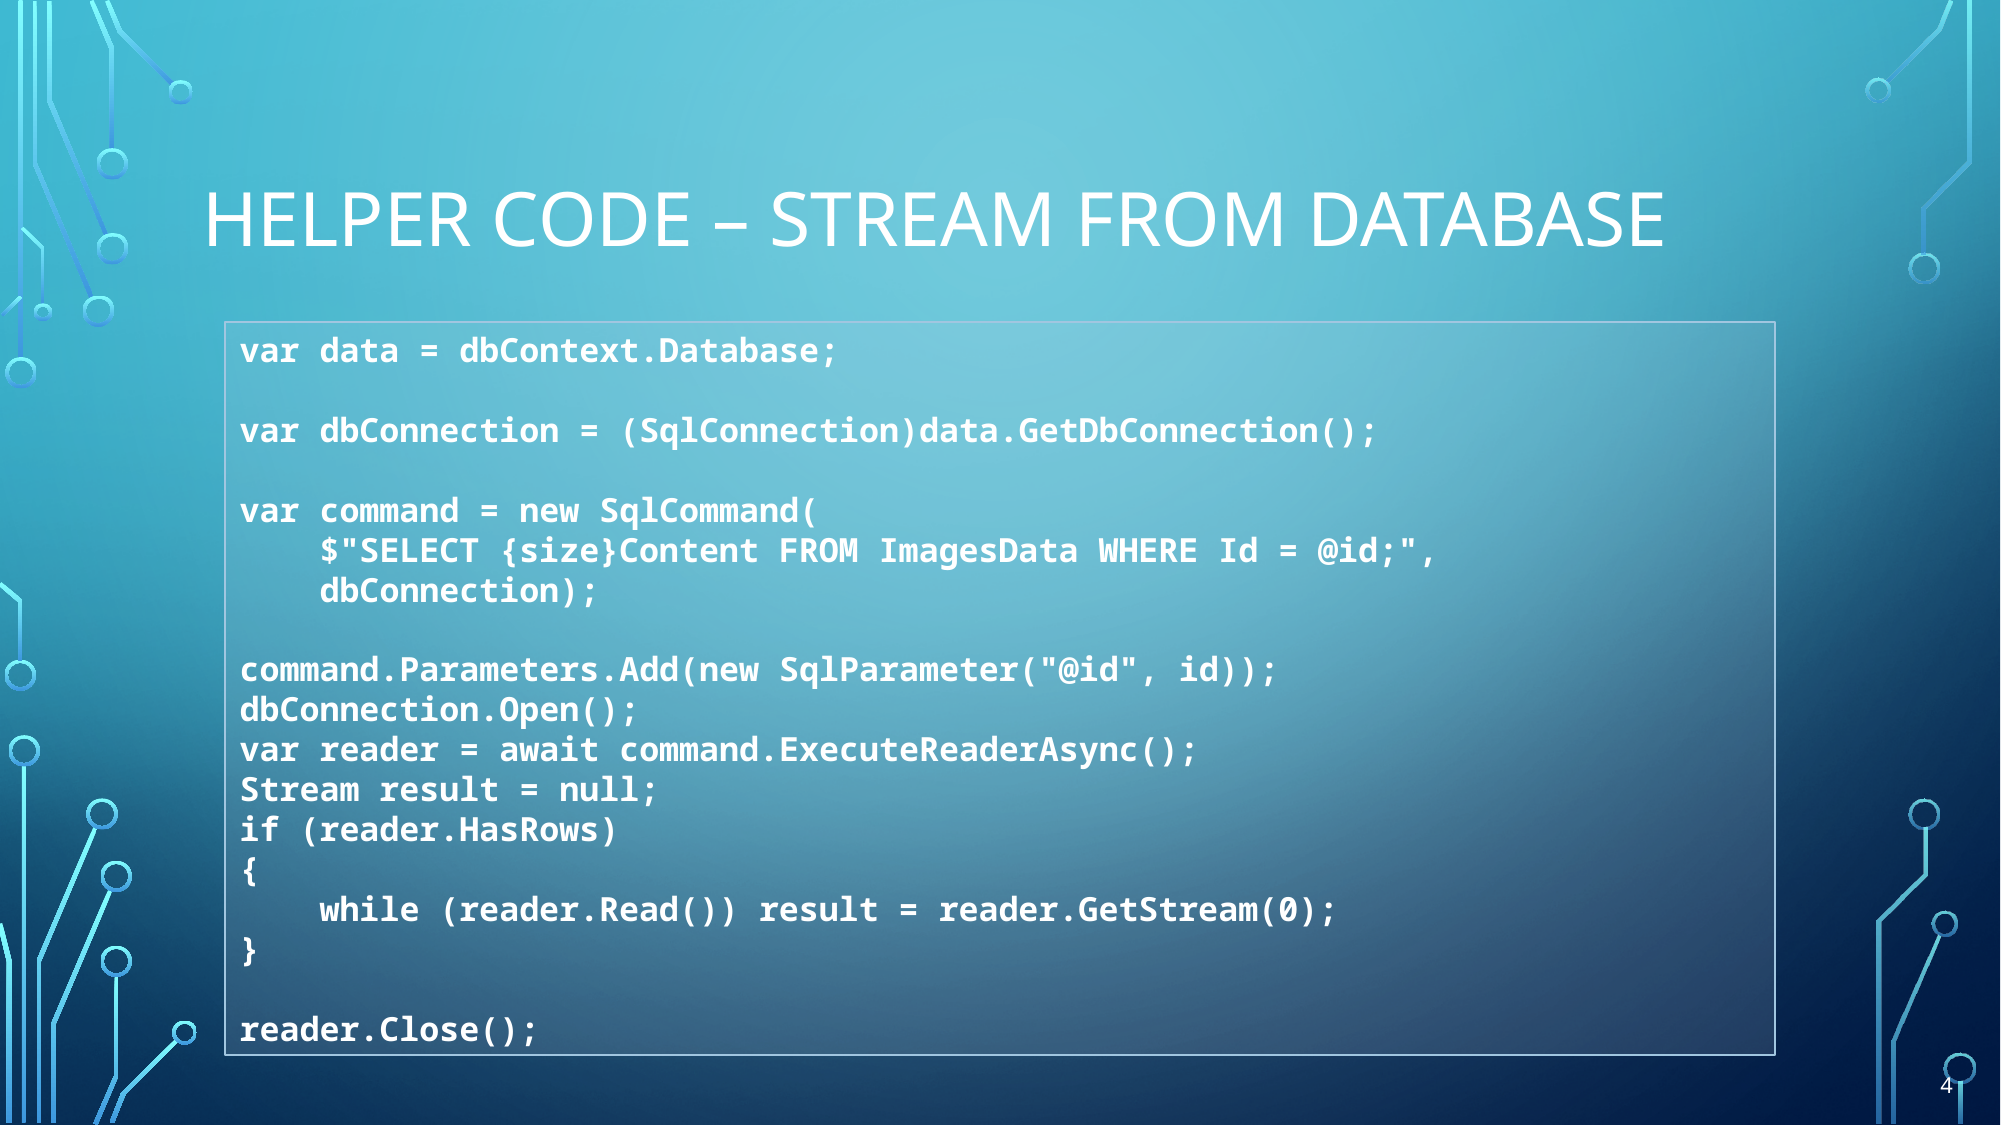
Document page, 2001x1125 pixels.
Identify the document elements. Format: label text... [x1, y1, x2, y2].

title Helper code – Stream from database [187, 101, 1813, 344]
slide_number 4 [1897, 1070, 1968, 1103]
text_box var data = dbContext.Database; var dbConnection = (SqlConnection)data.GetDbConnection(); var command = new SqlCommand( $"SELECT {size}Content FROM ImagesData WHERE Id = @id;", dbConnection); command.Parameters.Add(new SqlParameter("@id", id)); dbConnection.Open(); var reader = await command.ExecuteReaderAsync(); Stream result = null; if (reader.HasRows) { while (reader.Read()) result = reader.GetStream(0); } reader.Close(); [224, 321, 1775, 1056]
